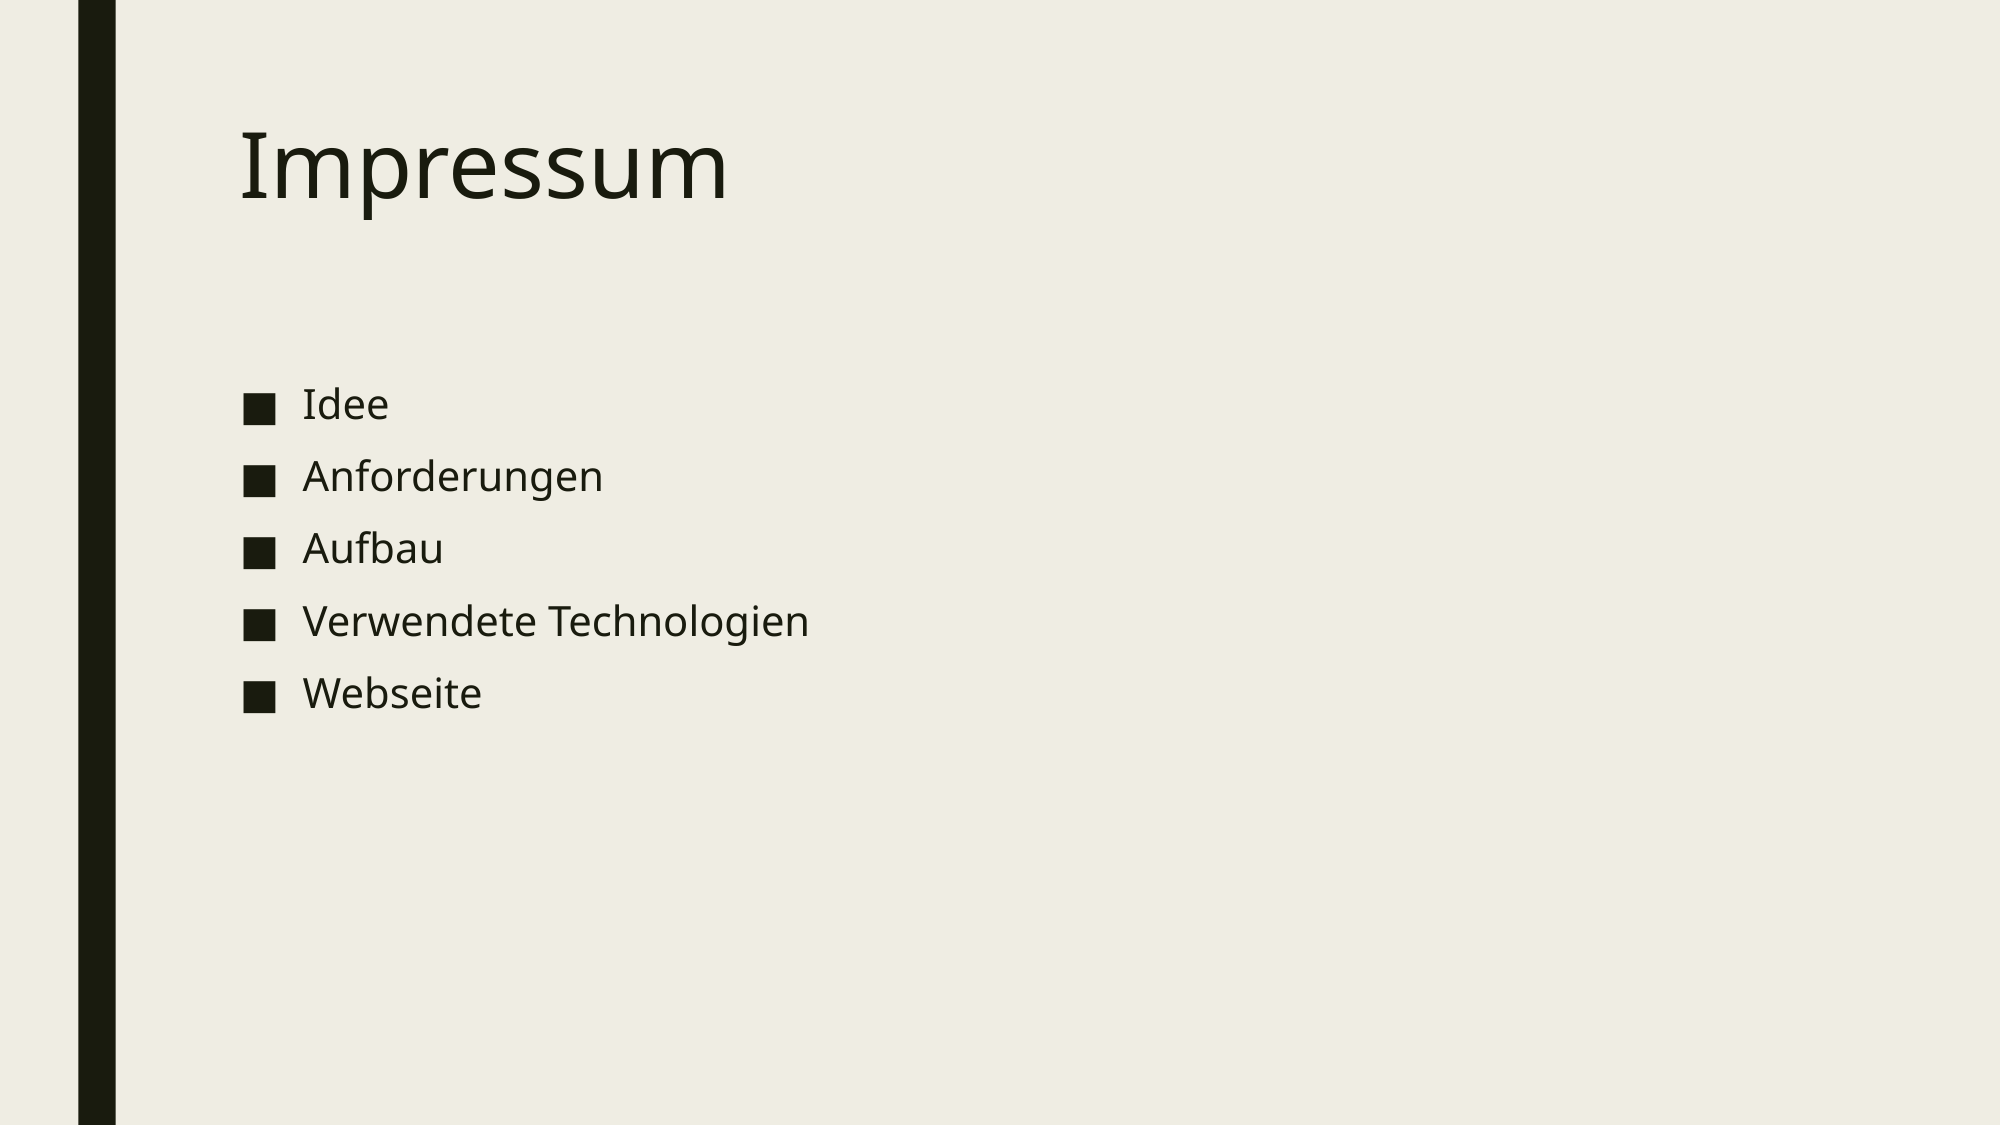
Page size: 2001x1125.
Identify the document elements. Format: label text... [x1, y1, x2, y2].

text_box Idee Anforderungen Aufbau Verwendete Technologien Webseite [224, 374, 1800, 963]
text_box Impressum [224, 112, 1800, 357]
